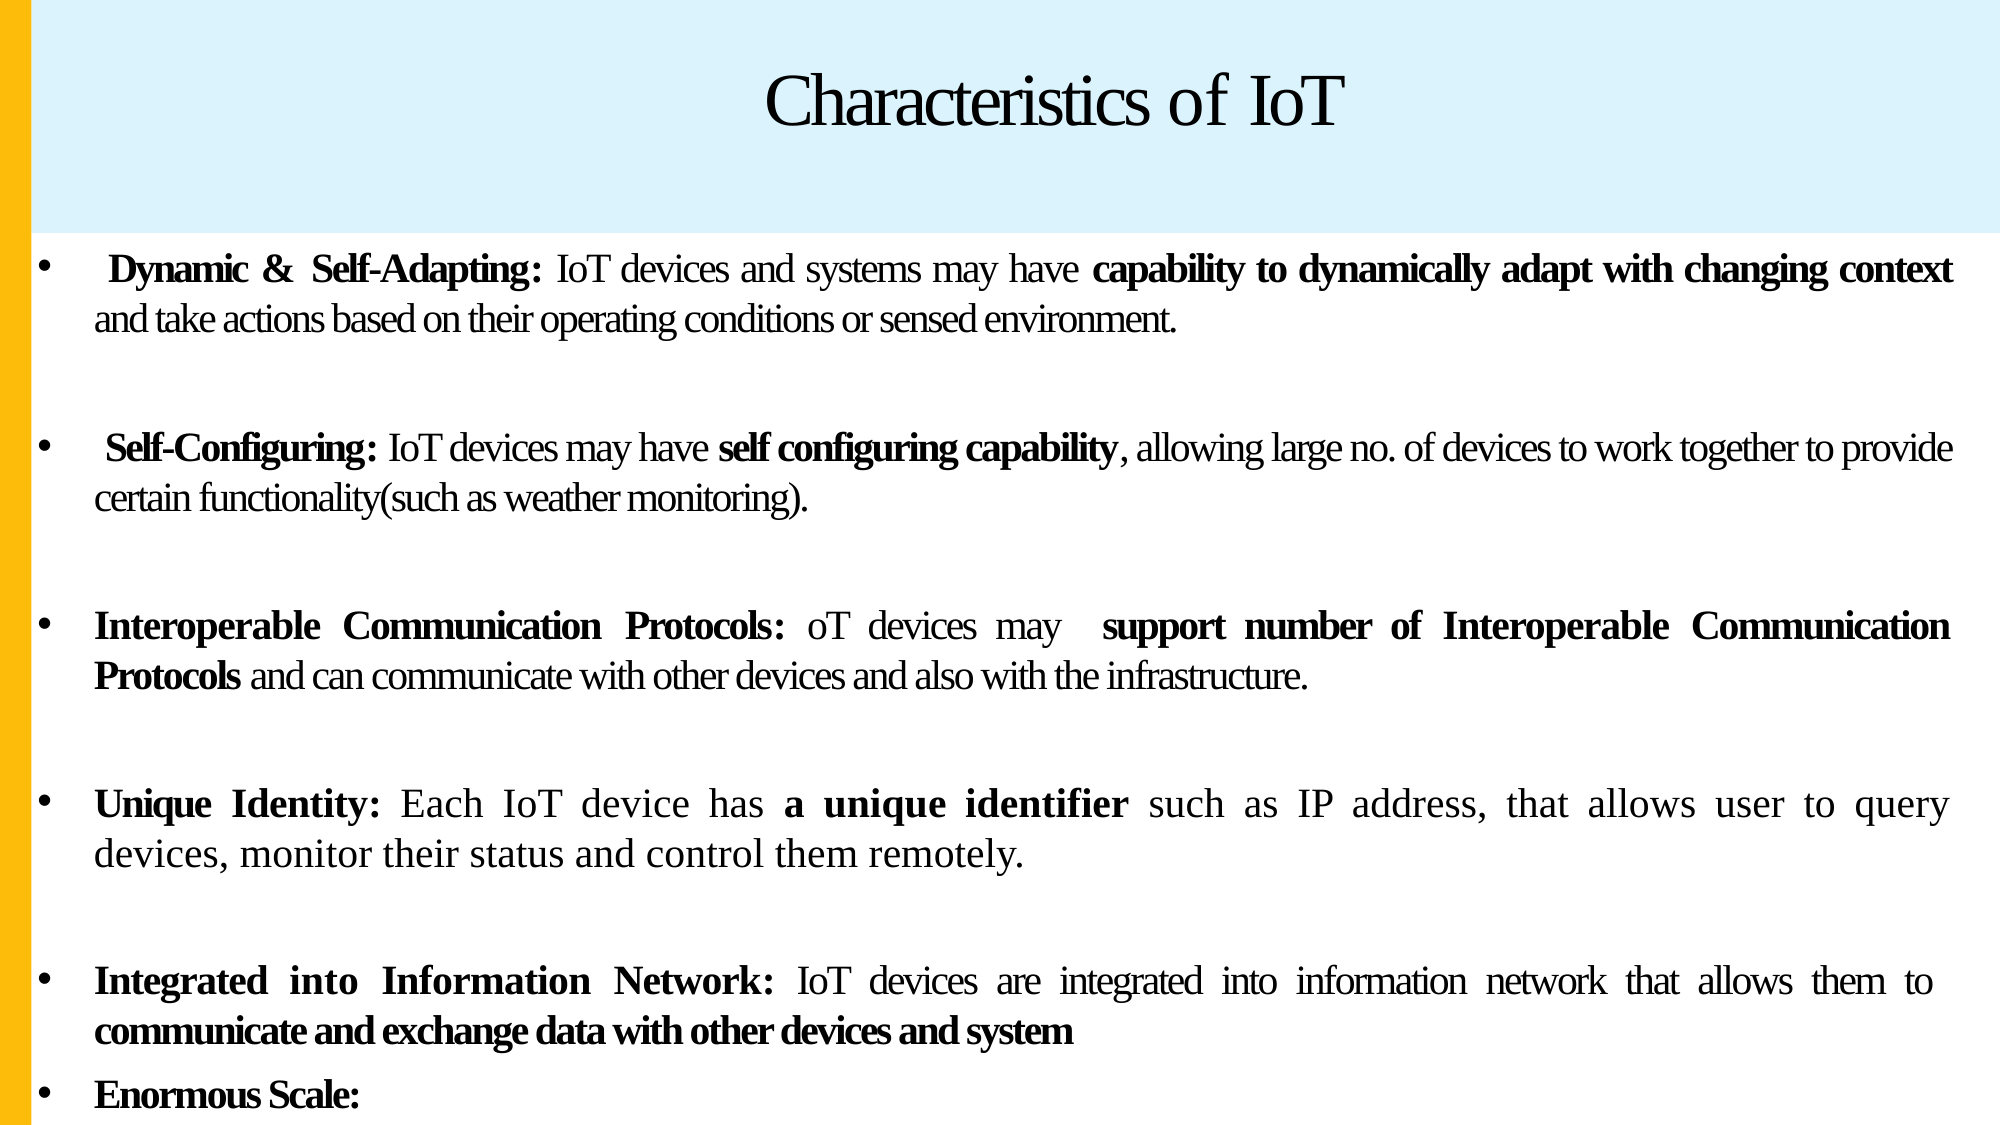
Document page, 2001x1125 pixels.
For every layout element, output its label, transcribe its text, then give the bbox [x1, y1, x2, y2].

title Characteristics of IoT [171, 48, 1938, 224]
text_box [0, 0, 32, 1125]
text_box Dynamic & Self-Adapting: IoT devices and systems may have capability to dynamically adapt with changing context and take actions based on their operating conditions or sensed environment. Self-Configuring: IoT devices may have self configuring capability, allowing large no. of devices to work together to provide certain functionality(such as weather monitoring). Interoperable Communication Protocols: oT devices may support number of Interoperable Communication Protocols and can communicate with other devices and also with the infrastructure. Unique Identity: Each IoT device has a unique identifier such as IP address, that allows user to query devices, monitor their status and control them remotely. Integrated into Information Network: IoT devices are integrated into information network that allows them to communicate and exchange data with other devices and system Enormous Scale: [35, 224, 1952, 1125]
